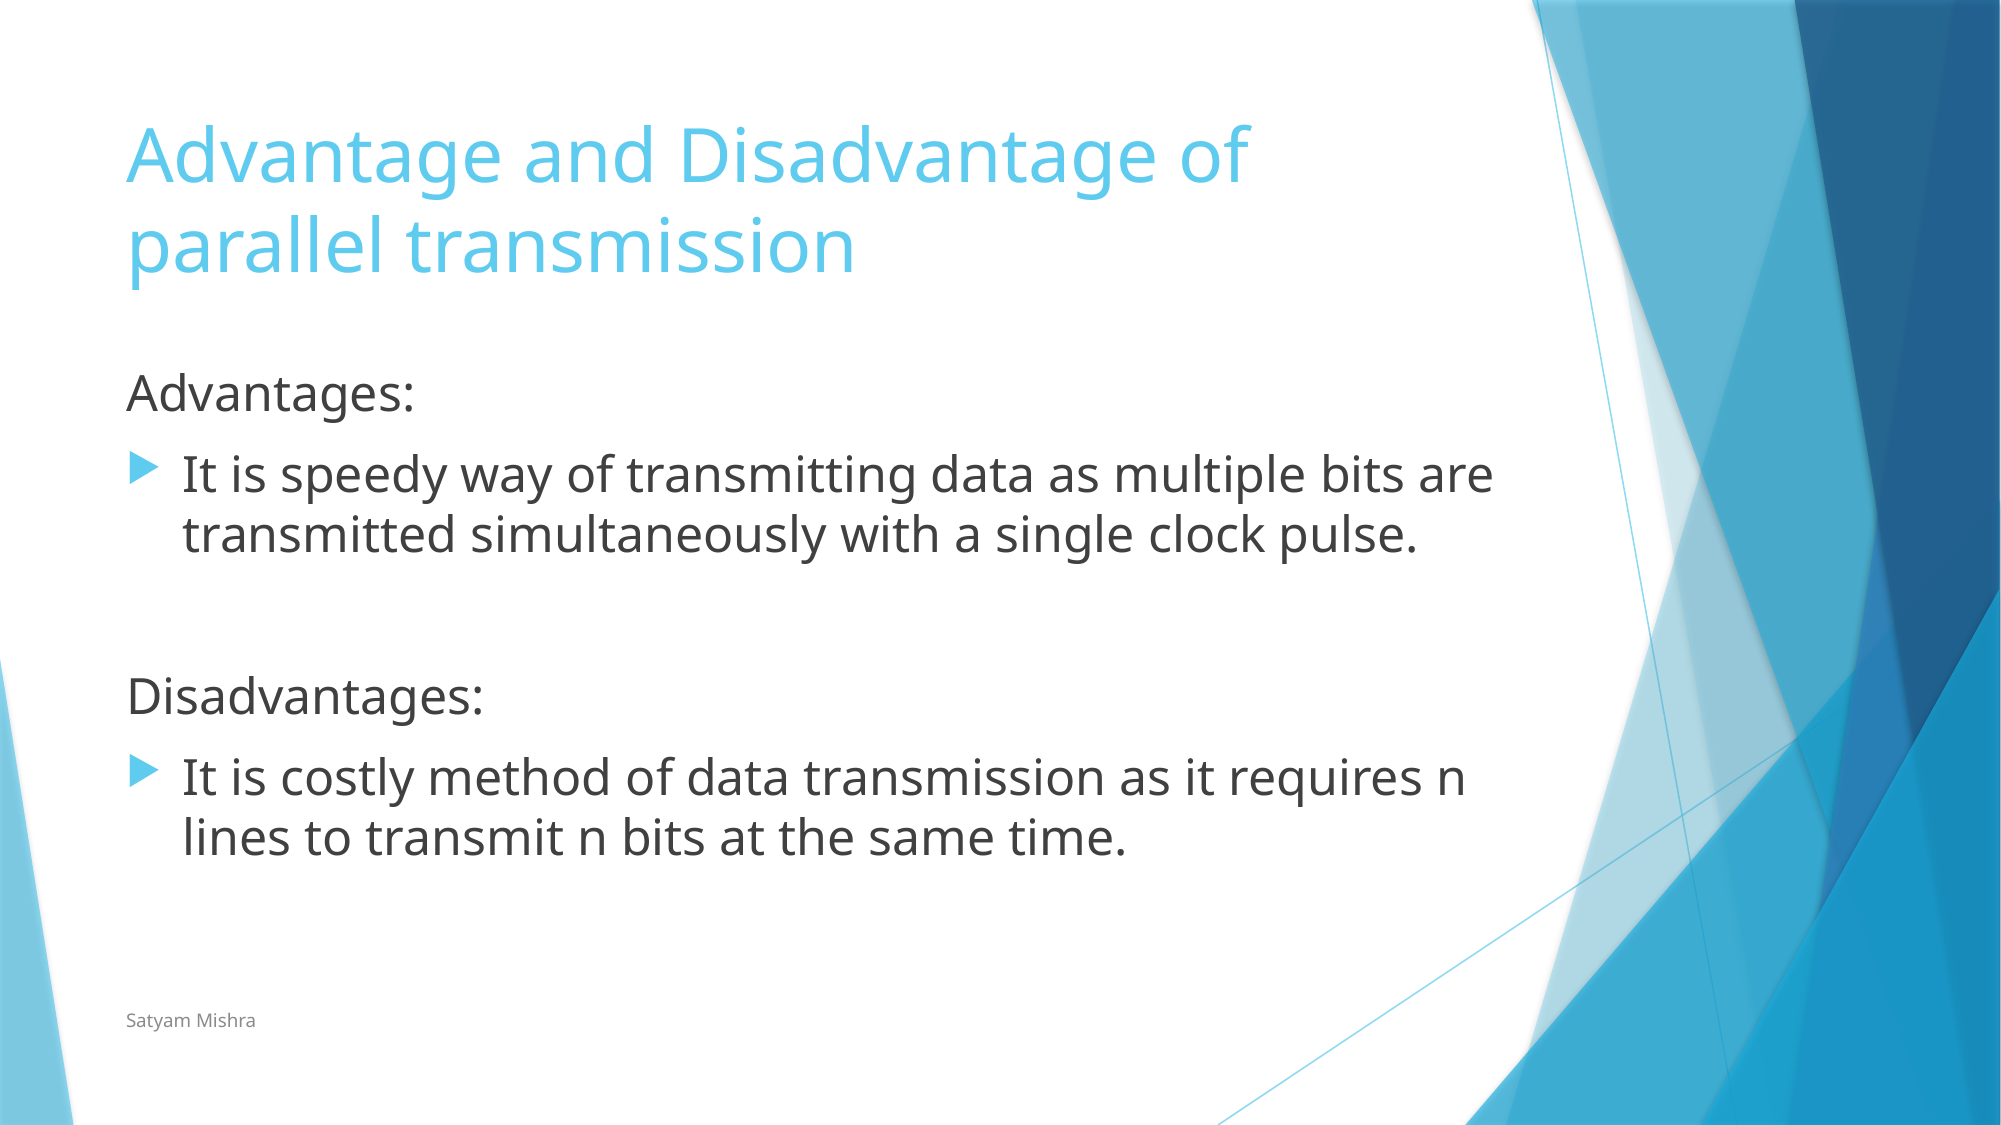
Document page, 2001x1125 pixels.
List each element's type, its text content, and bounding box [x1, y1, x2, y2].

title Advantage and Disadvantage of parallel transmission [111, 99, 1522, 317]
list Advantages: It is speedy way of transmitting data as multiple bits are transmitted simultaneously with a single clock pulse. Disadvantages: It is costly method of data transmission as it requires n lines to transmit n bits at the same time. [111, 354, 1522, 992]
footer Satyam Mishra [111, 991, 1145, 1051]
